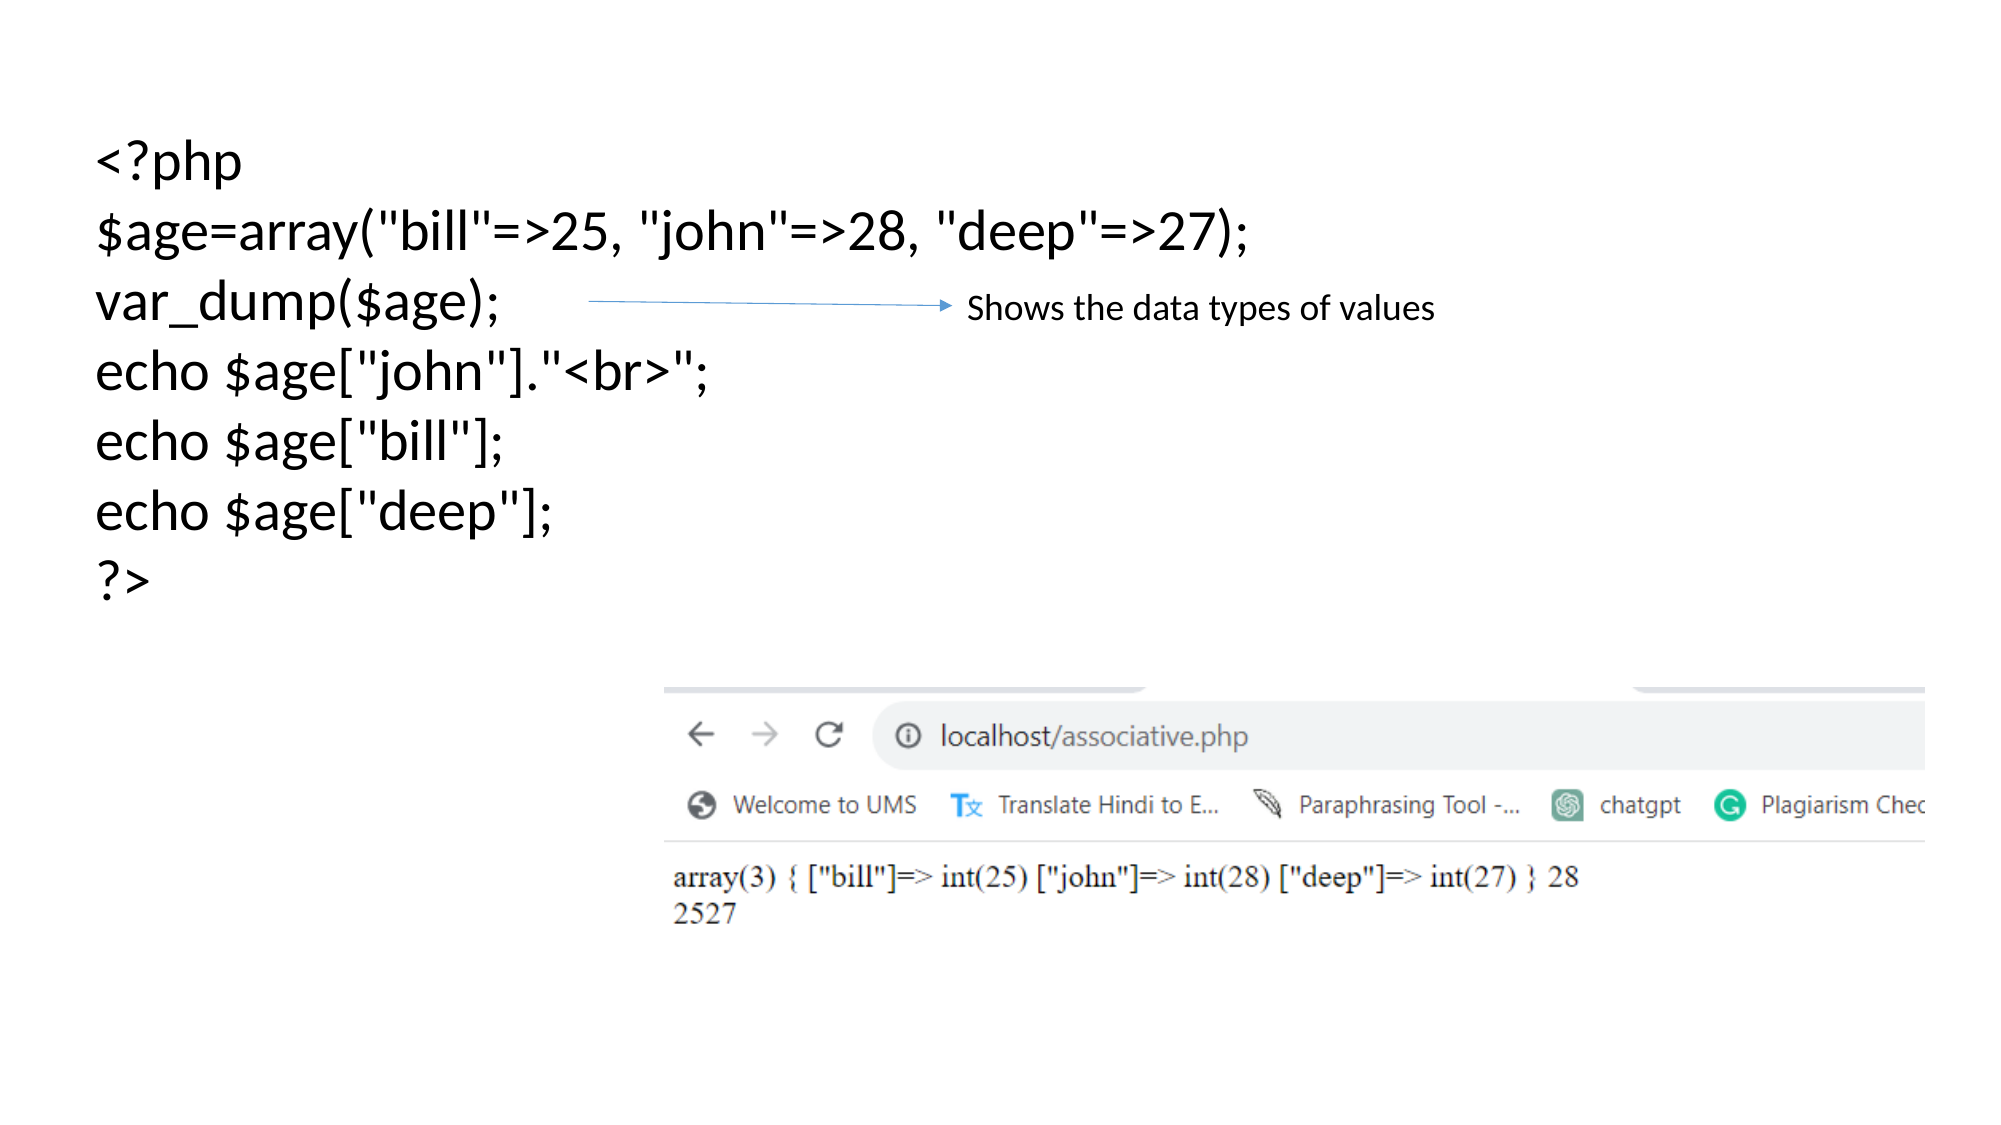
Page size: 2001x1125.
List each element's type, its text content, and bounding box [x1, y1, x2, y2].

text_box <?php $age=array("bill"=>25, "john"=>28, "deep"=>27); var_dump($age); echo $age["john"]."<br>"; echo $age["bill"]; echo $age["deep"]; ?> [81, 114, 1466, 620]
picture [663, 687, 1925, 1076]
text_box Shows the data types of values [952, 275, 1510, 336]
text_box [588, 301, 953, 306]
